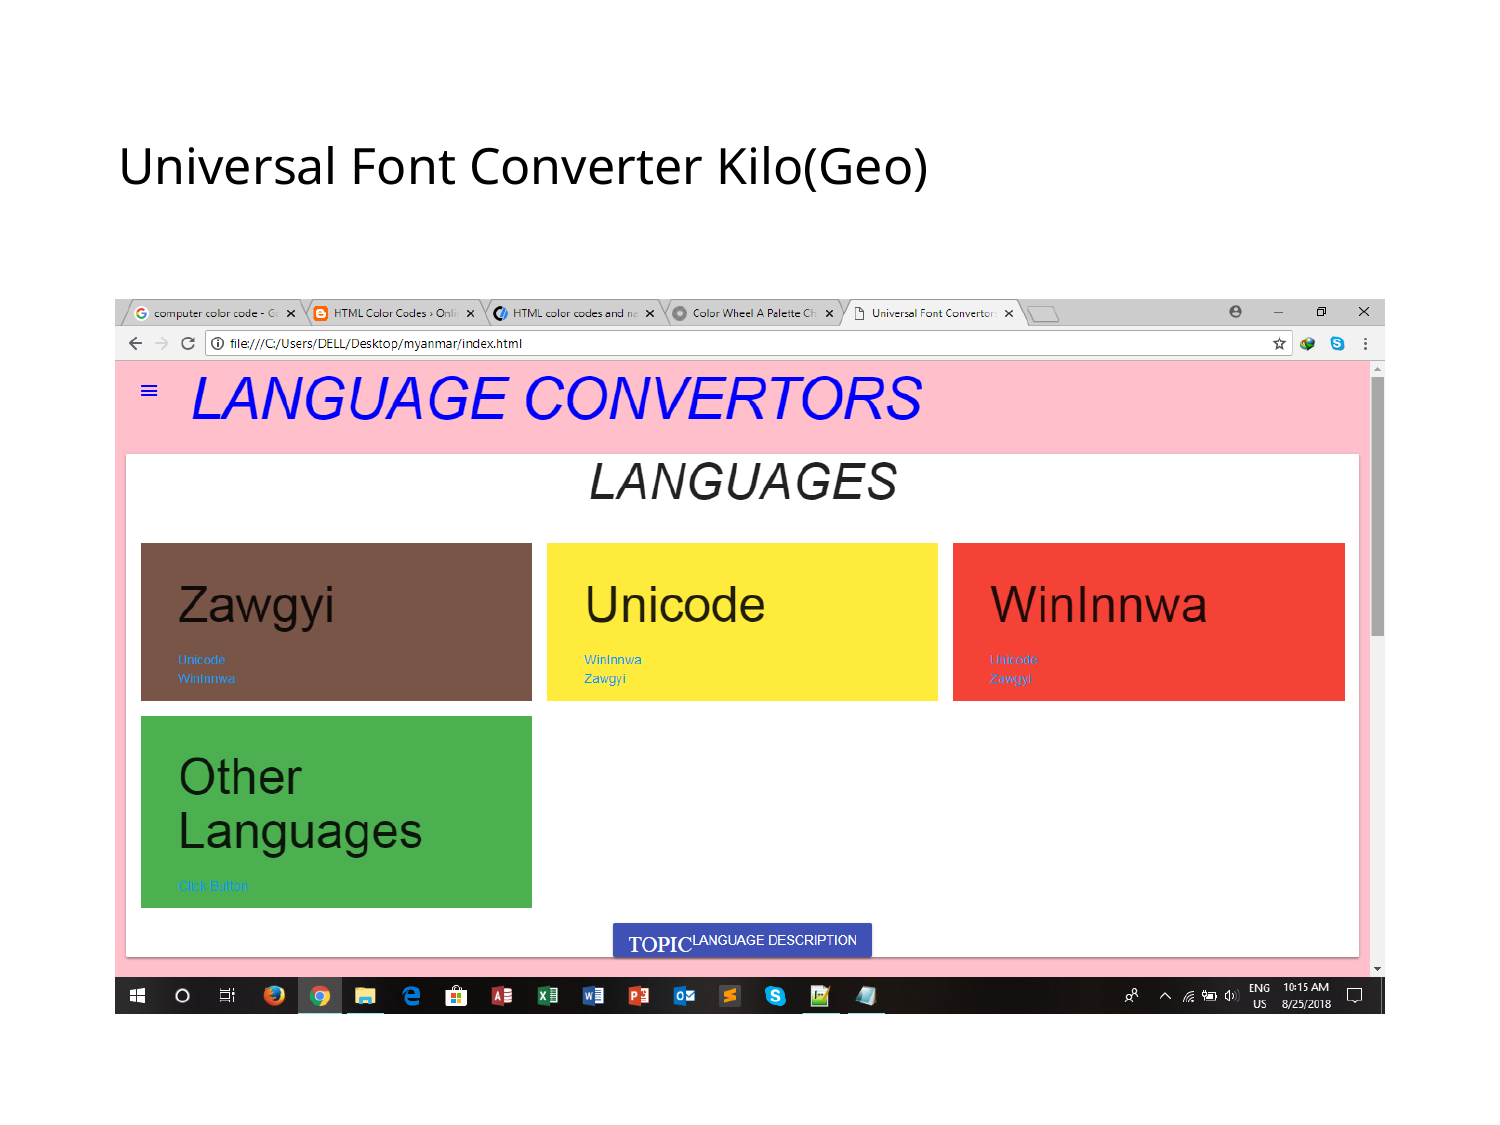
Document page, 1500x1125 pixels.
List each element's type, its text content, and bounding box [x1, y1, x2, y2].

title Universal Font Converter Kilo(Geo) [103, 59, 1397, 278]
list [115, 299, 1385, 1014]
